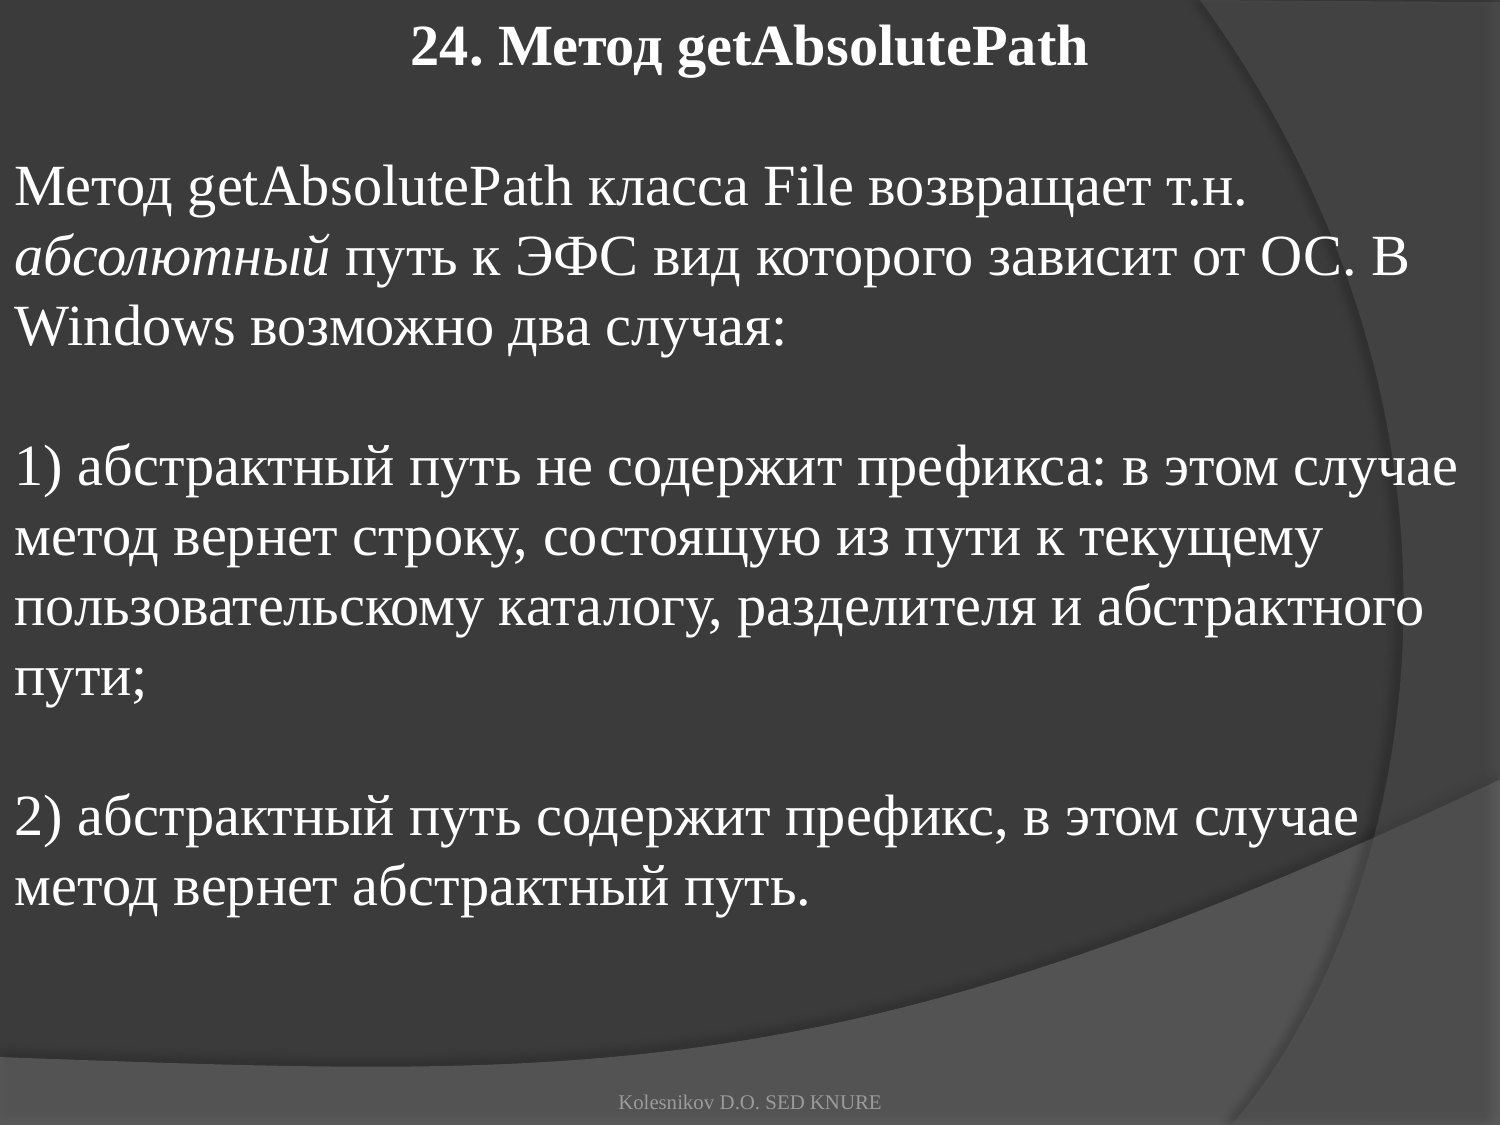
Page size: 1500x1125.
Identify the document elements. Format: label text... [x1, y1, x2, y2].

text_box 24. Метод getAbsolutePath Метод getAbsolutePath класса File возвращает т.н. абсолютный путь к ЭФС вид которого зависит от ОС. В Windows возможно два случая: 1) абстрактный путь не содержит префикса: в этом случае метод вернет строку, состоящую из пути к текущему пользовательскому каталогу, разделителя и абстрактного пути; 2) абстрактный путь содержит префикс, в этом случае метод вернет абстрактный путь. [0, 0, 1500, 925]
footer Kolesnikov D.O. SED KNURE [512, 1053, 988, 1114]
